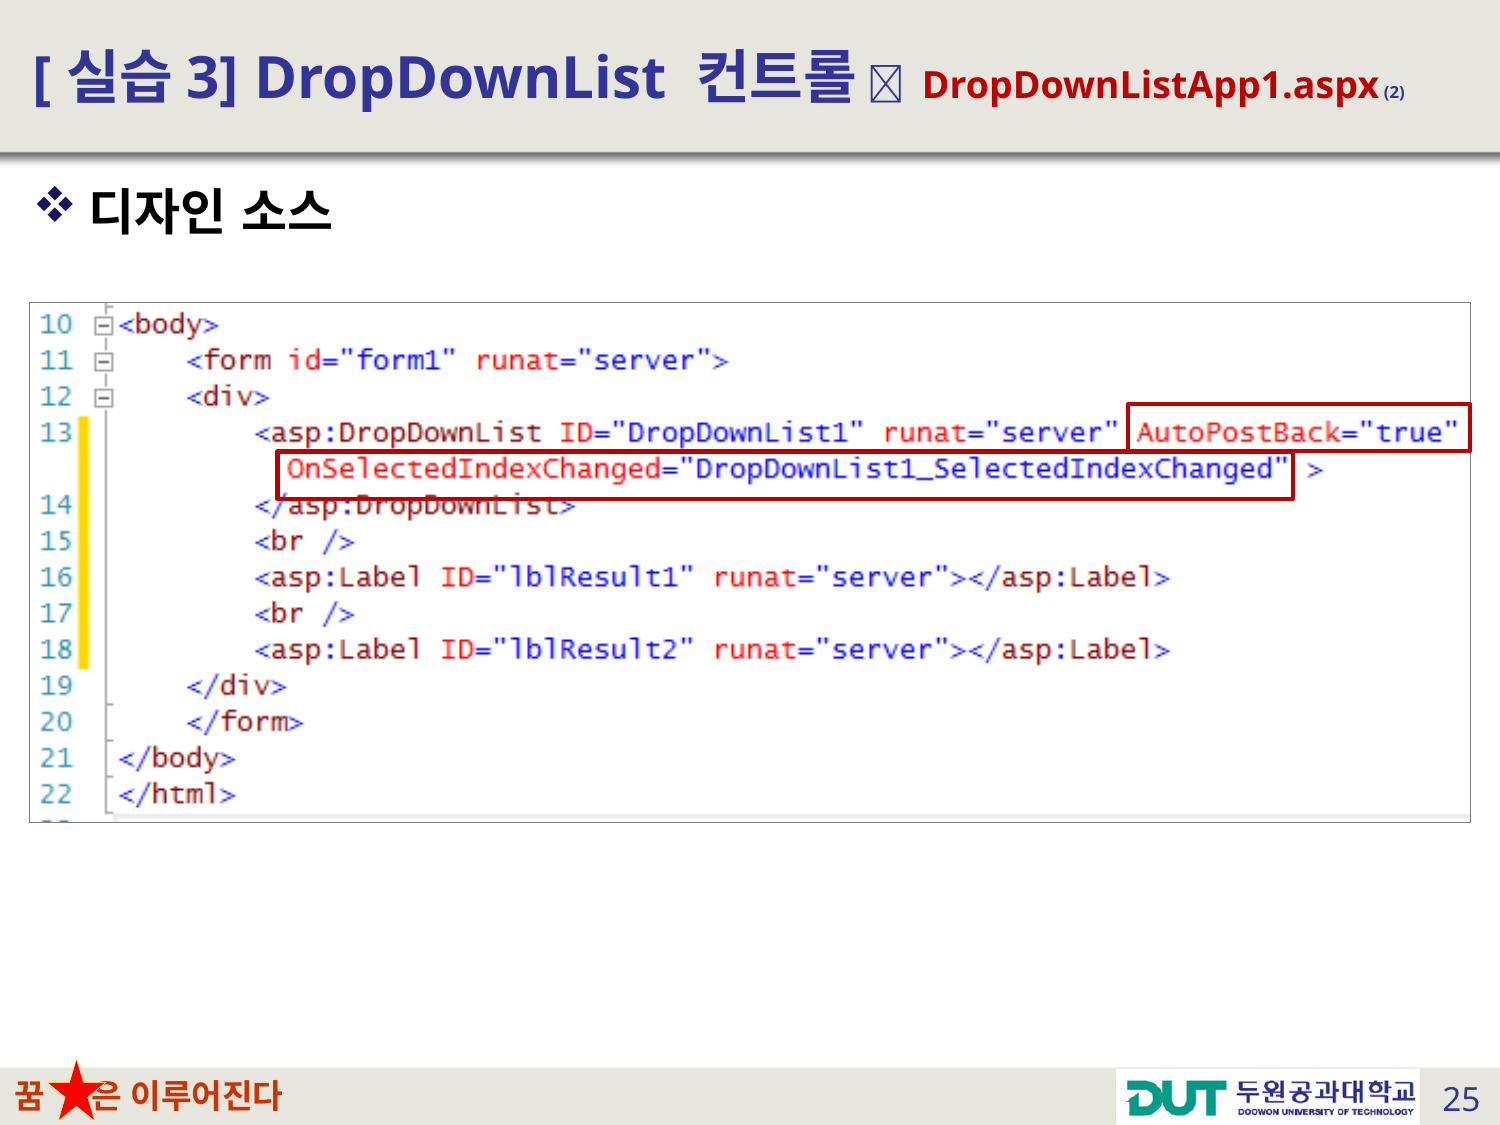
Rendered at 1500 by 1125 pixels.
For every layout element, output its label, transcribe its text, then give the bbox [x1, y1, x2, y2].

picture [100, 1085, 113, 1090]
picture [0, 1066, 1500, 1125]
picture [29, 302, 1471, 823]
title [실습3] DropDownList 컨트롤  DropDownListApp1.aspx (2) [17, 8, 1483, 142]
list 디자인 소스 [17, 160, 1487, 1067]
picture [0, 0, 1500, 173]
